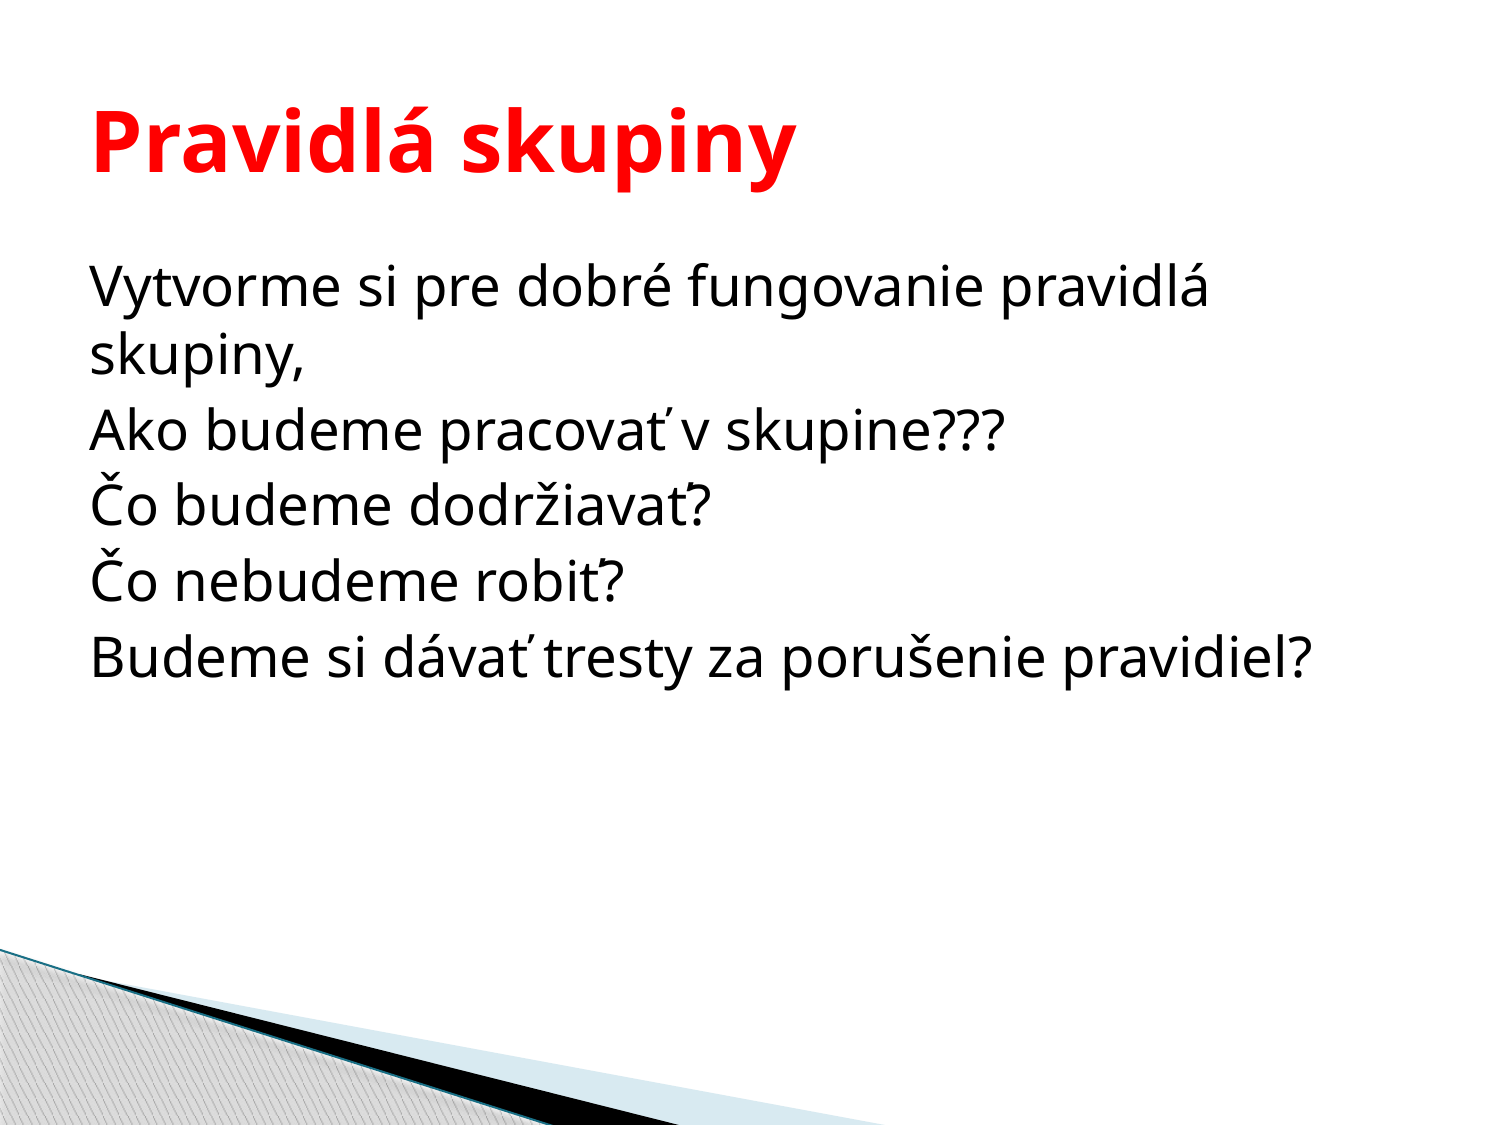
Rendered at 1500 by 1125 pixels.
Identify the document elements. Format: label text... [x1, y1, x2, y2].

list Vytvorme si pre dobré fungovanie pravidlá skupiny, Ako budeme pracovať v skupine??? Čo budeme dodržiavať? Čo nebudeme robiť? Budeme si dávať tresty za porušenie pravidiel? [75, 243, 1425, 986]
title Pravidlá skupiny [75, 45, 1425, 233]
